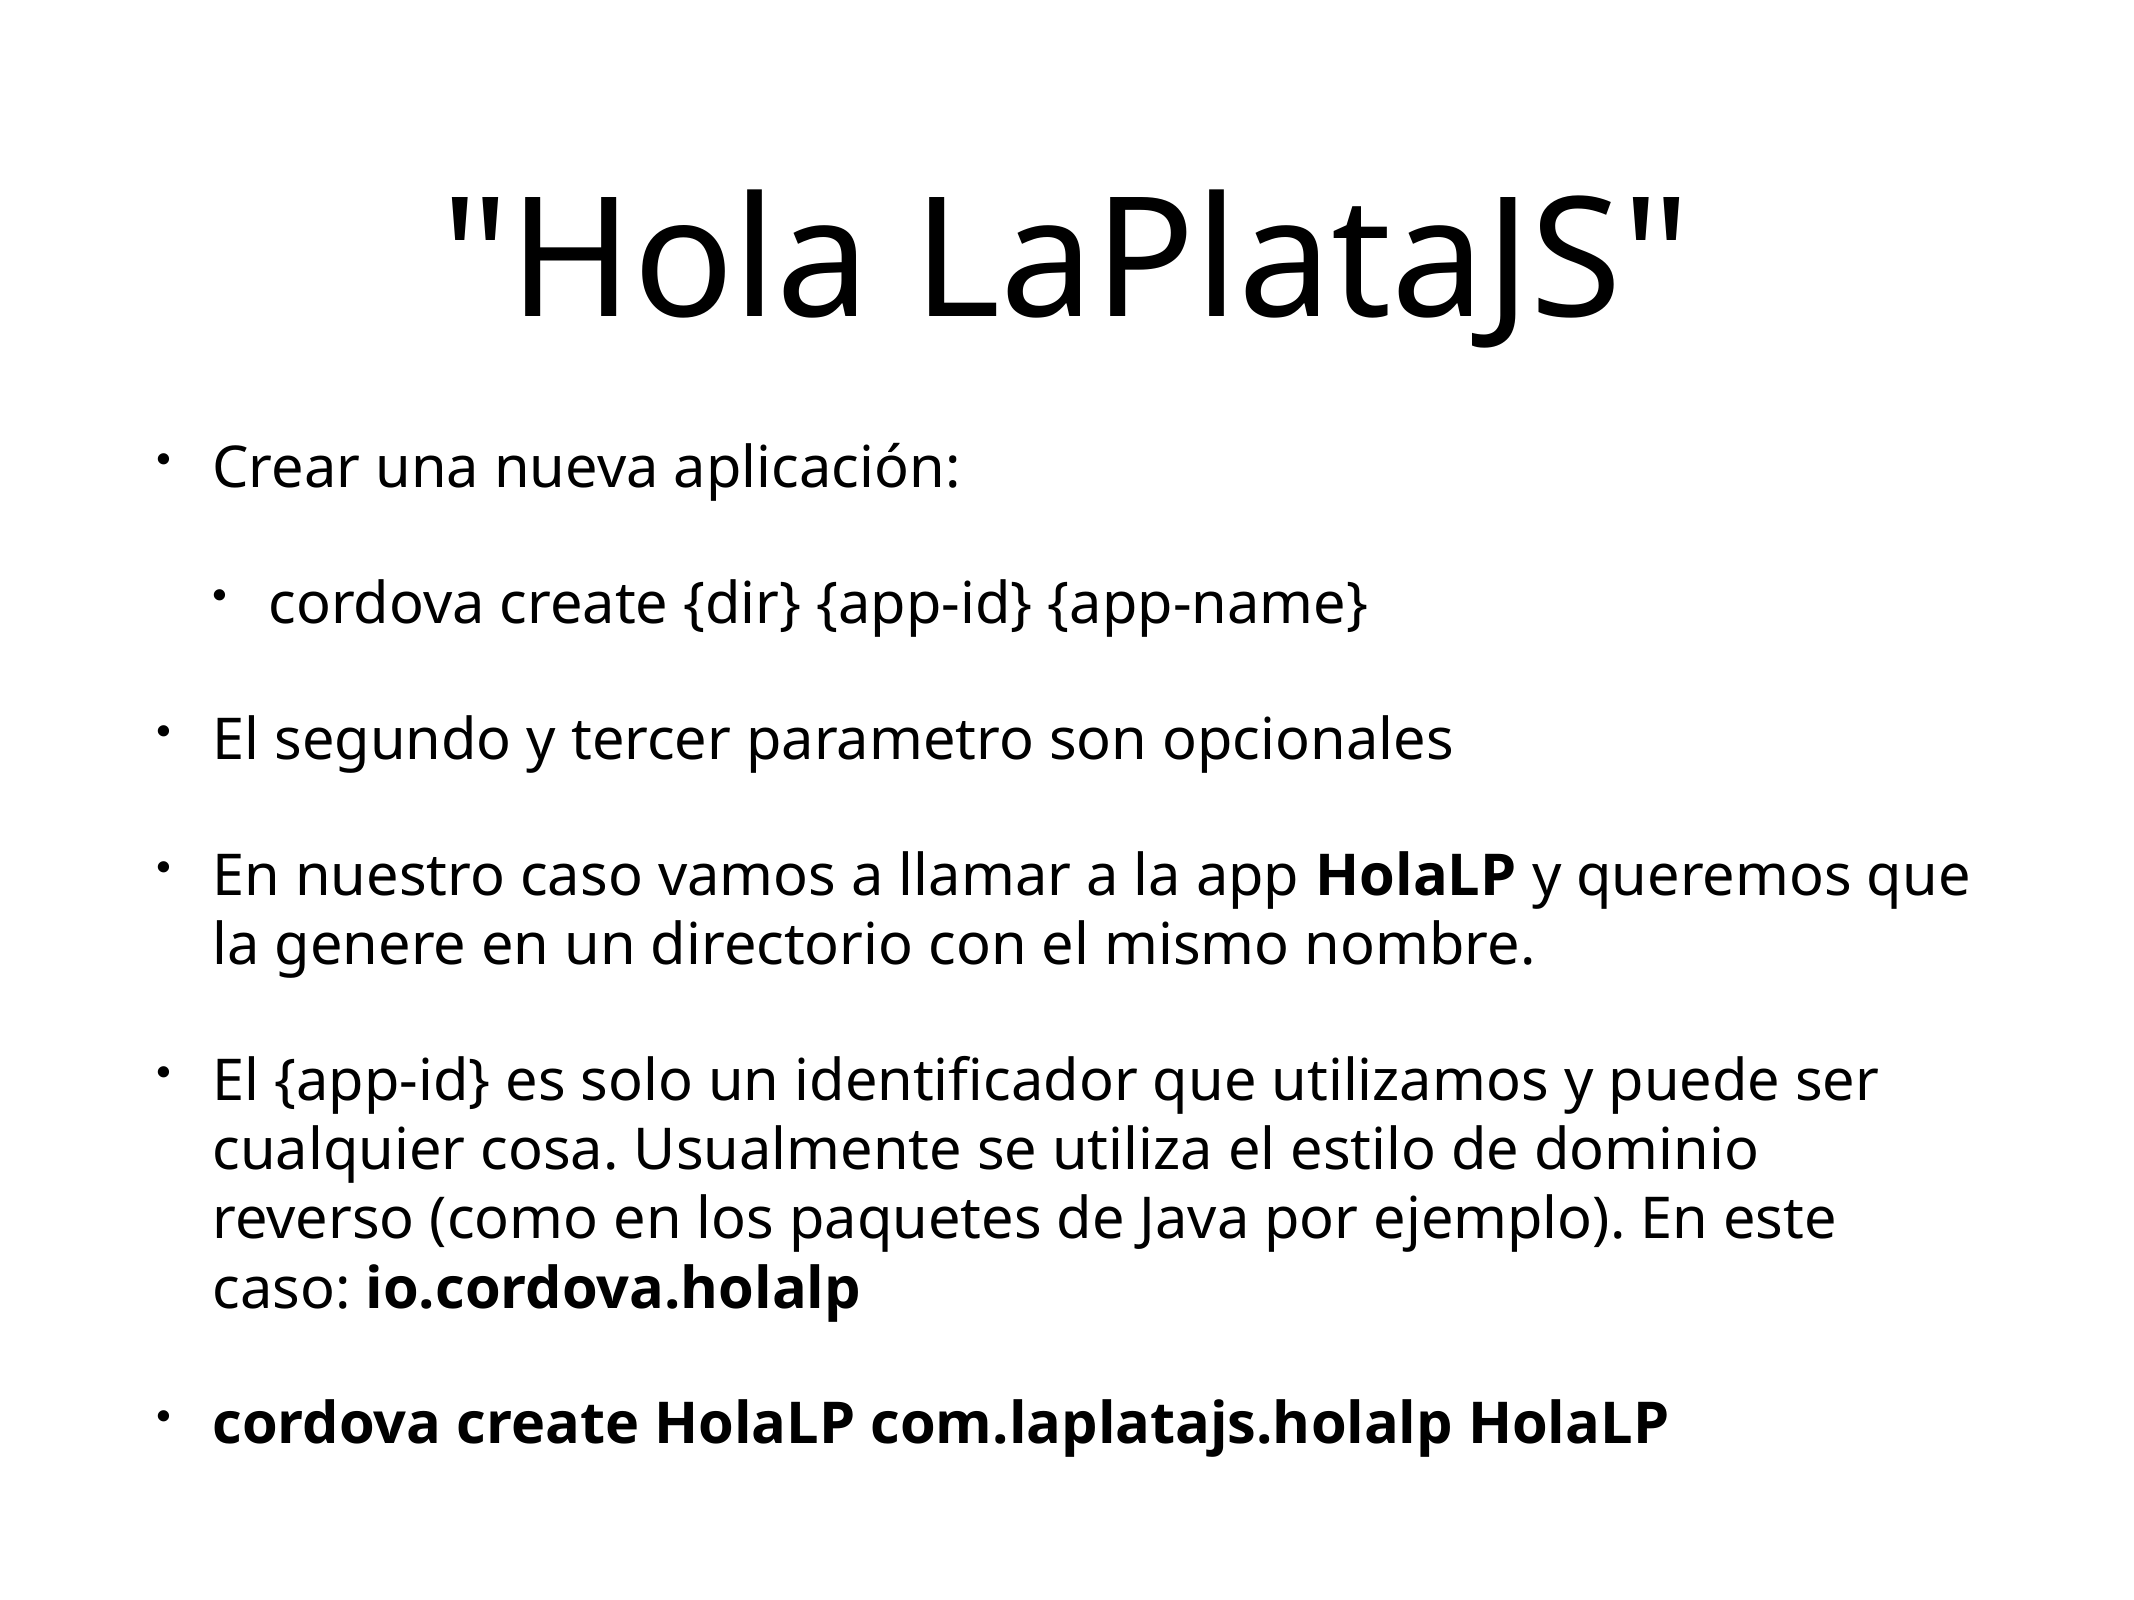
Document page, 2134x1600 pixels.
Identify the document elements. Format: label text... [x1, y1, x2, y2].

title "Hola LaPlataJS" [155, 72, 1978, 426]
list Crear una nueva aplicación: cordova create {dir} {app-id} {app-name} El segundo y tercer parametro son opcionales En nuestro caso vamos a llamar a la app HolaLP y queremos que la genere en un directorio con el mismo nombre. El {app-id} es solo un identificador que utilizamos y puede ser cualquier cosa. Usualmente se utiliza el estilo de dominio reverso (como en los paquetes de Java por ejemplo). En este caso: io.cordova.holalp cordova create HolaLP com.laplatajs.holalp HolaLP [155, 426, 1978, 1459]
